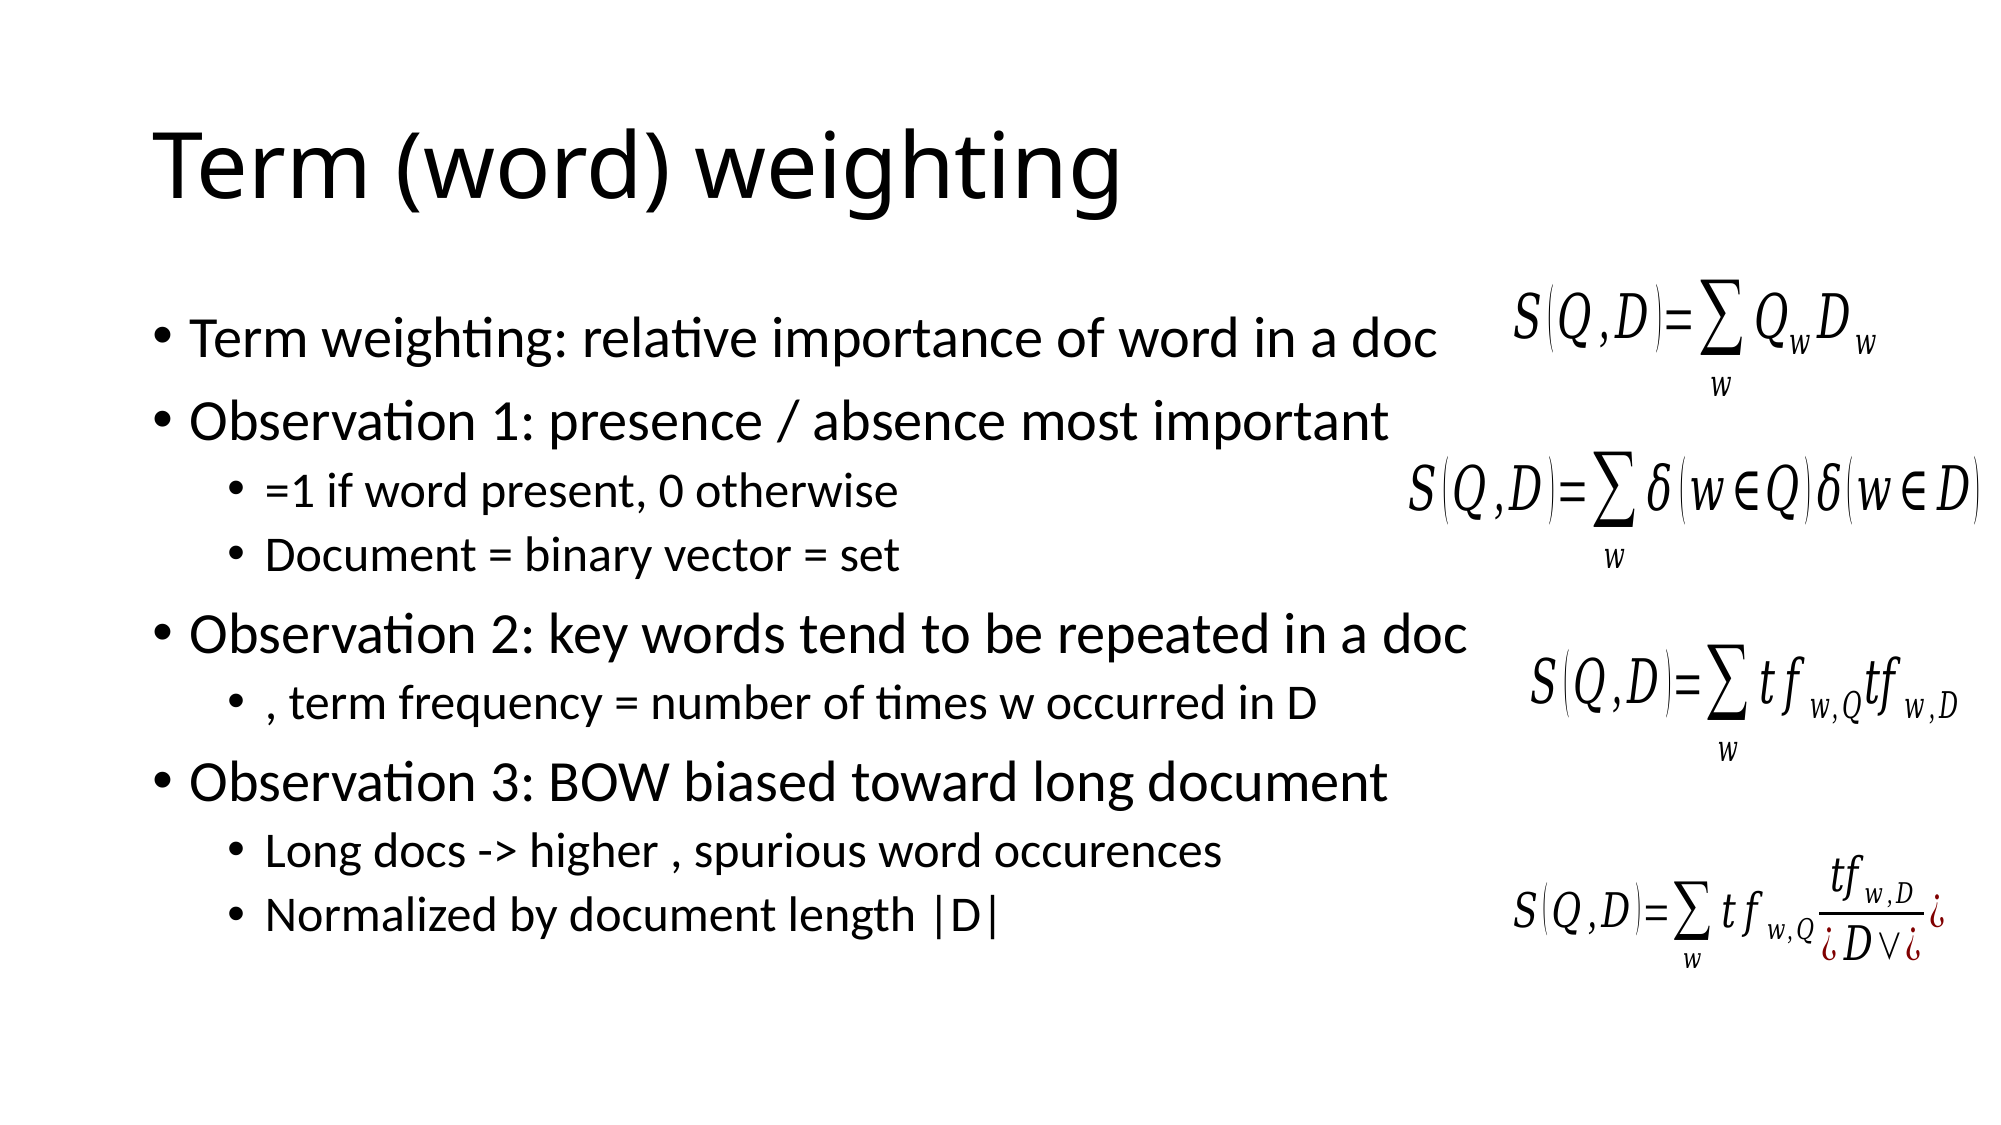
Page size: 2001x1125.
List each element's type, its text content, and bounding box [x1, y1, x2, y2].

title Term (word) weighting [137, 59, 1863, 278]
